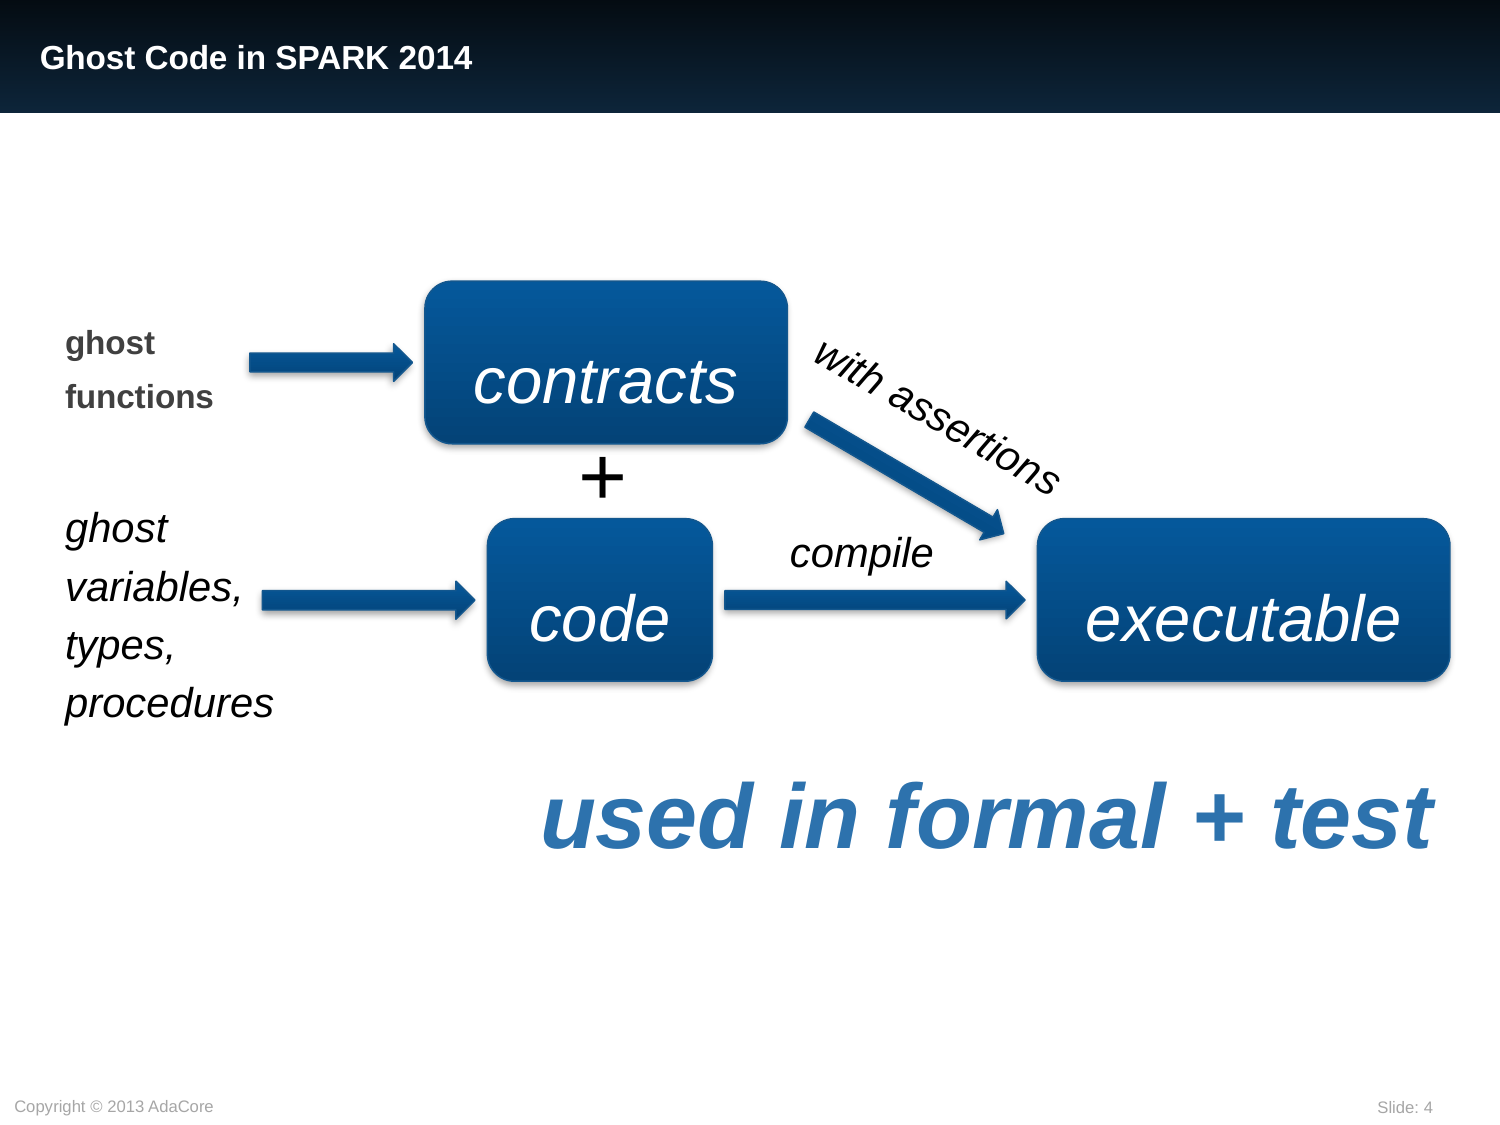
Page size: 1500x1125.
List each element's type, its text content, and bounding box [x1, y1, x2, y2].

title Ghost Code in SPARK 2014 [24, 12, 1338, 100]
text_box code [486, 517, 714, 682]
text_box [263, 343, 413, 382]
text_box contracts [424, 280, 789, 445]
text_box executable [1036, 517, 1451, 682]
text_box [724, 580, 1026, 620]
text_box ghost functions [49, 305, 263, 494]
text_box [313, 580, 476, 620]
text_box used in formal + test [524, 749, 1500, 938]
text_box ghost variables, types, procedures [50, 493, 313, 757]
text_box compile [774, 518, 988, 594]
text_box + [563, 415, 642, 530]
text_box with assertions [785, 309, 1105, 538]
text_box [804, 411, 1005, 541]
